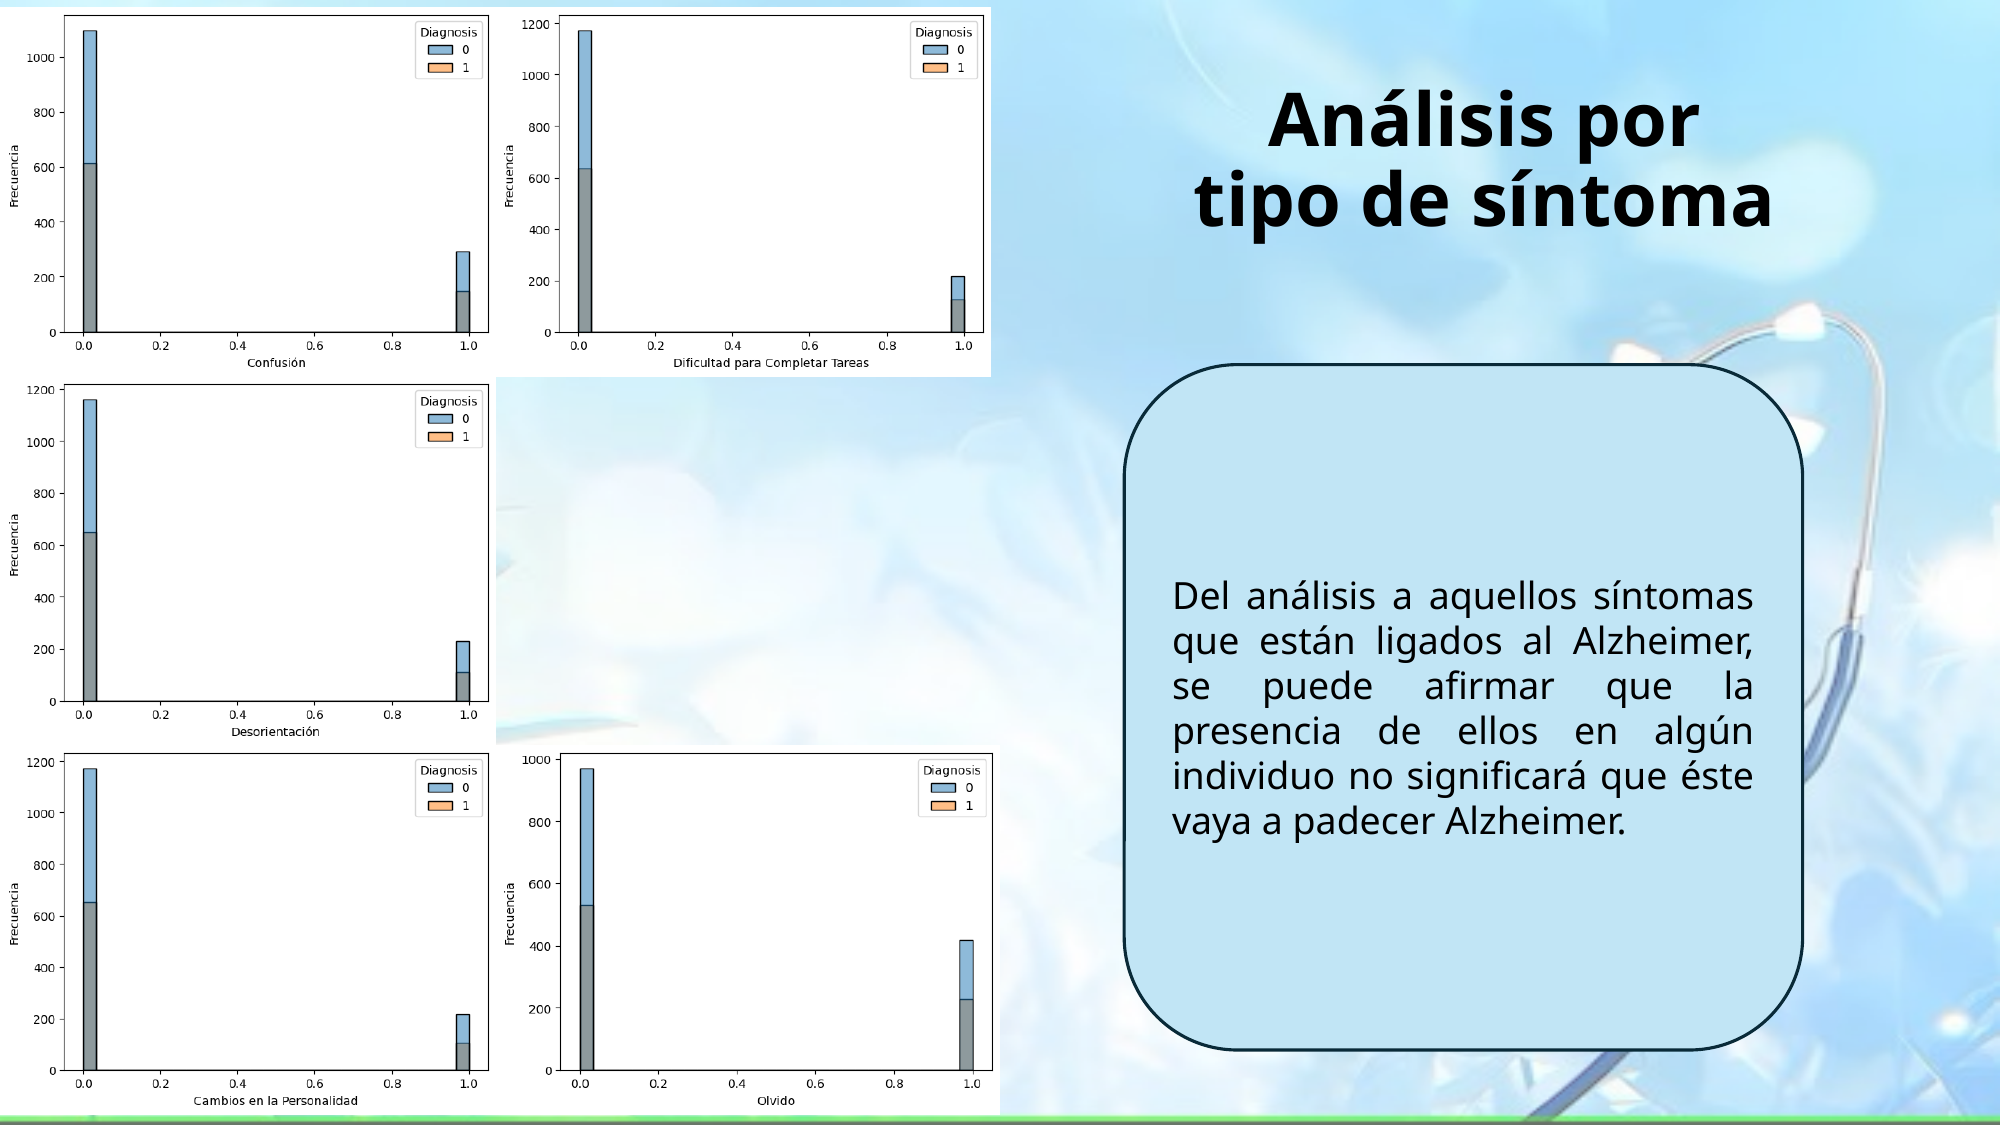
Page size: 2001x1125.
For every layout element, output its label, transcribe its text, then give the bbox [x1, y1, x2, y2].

text_box Análisis por tipo de síntoma [1176, 63, 1794, 250]
picture [0, 7, 1001, 1116]
text_box Del análisis a aquellos síntomas que están ligados al Alzheimer, se puede afirmar que la presencia de ellos en algún individuo no significará que éste vaya a padecer Alzheimer. [1122, 363, 1805, 1052]
